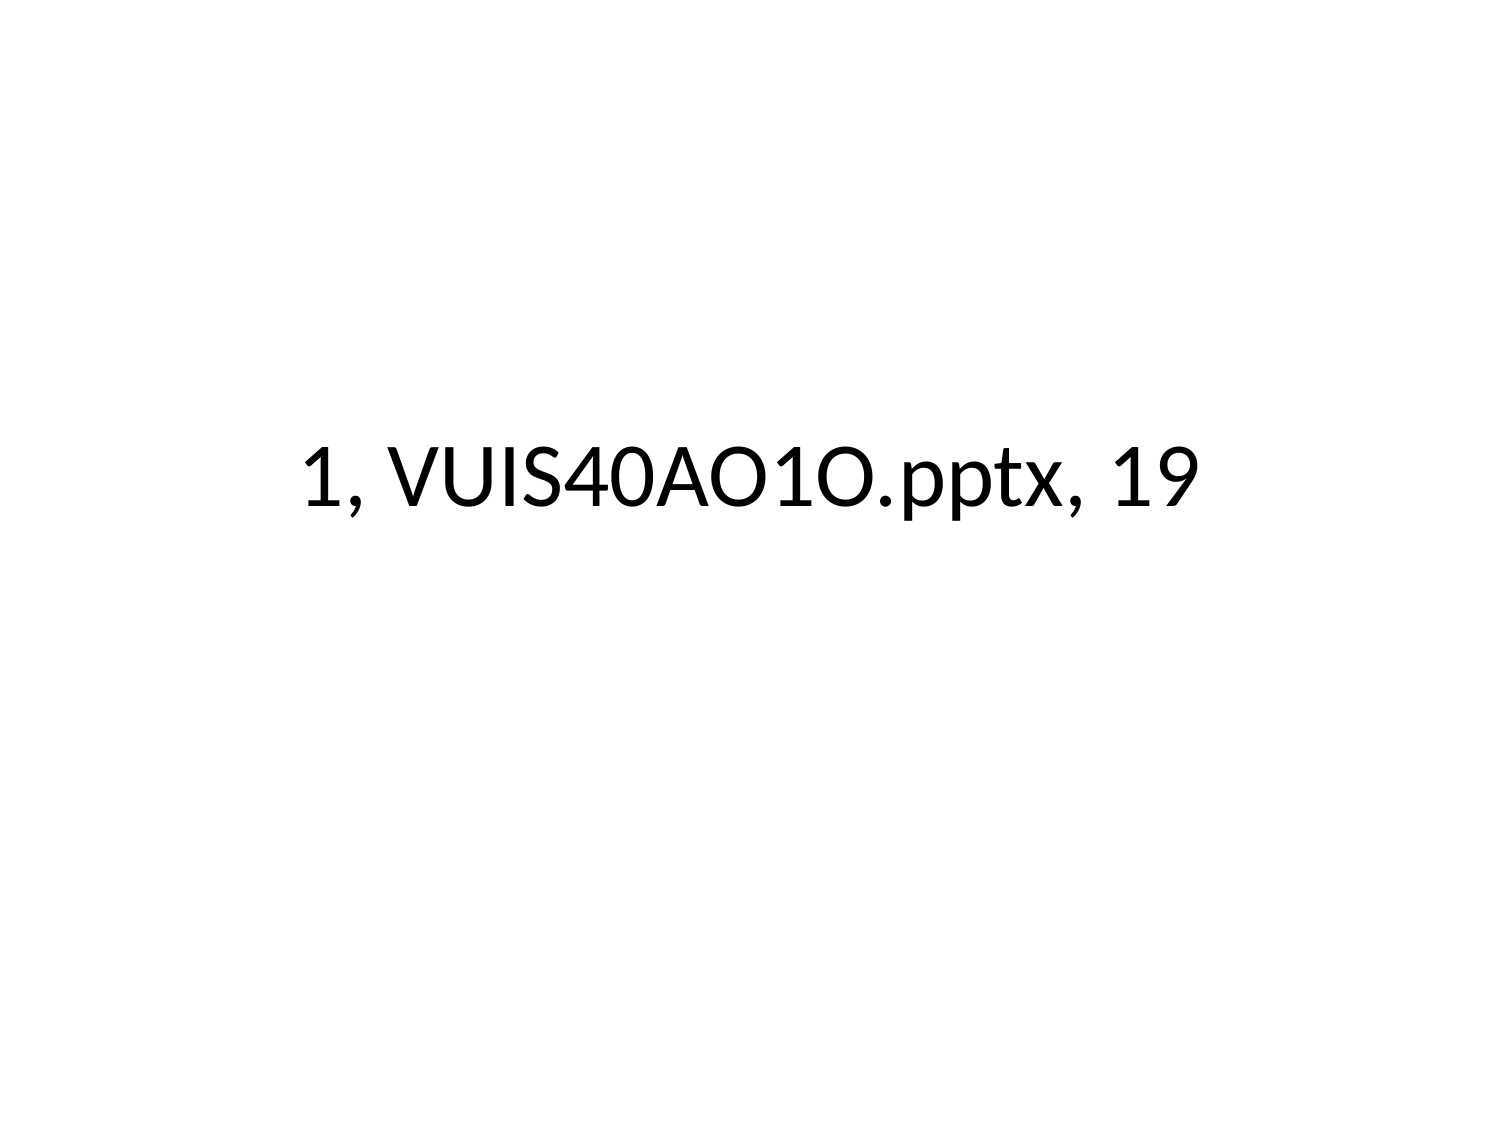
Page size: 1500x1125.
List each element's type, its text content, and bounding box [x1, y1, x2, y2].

title 1, VUIS40AO1O.pptx, 19 [112, 349, 1388, 591]
